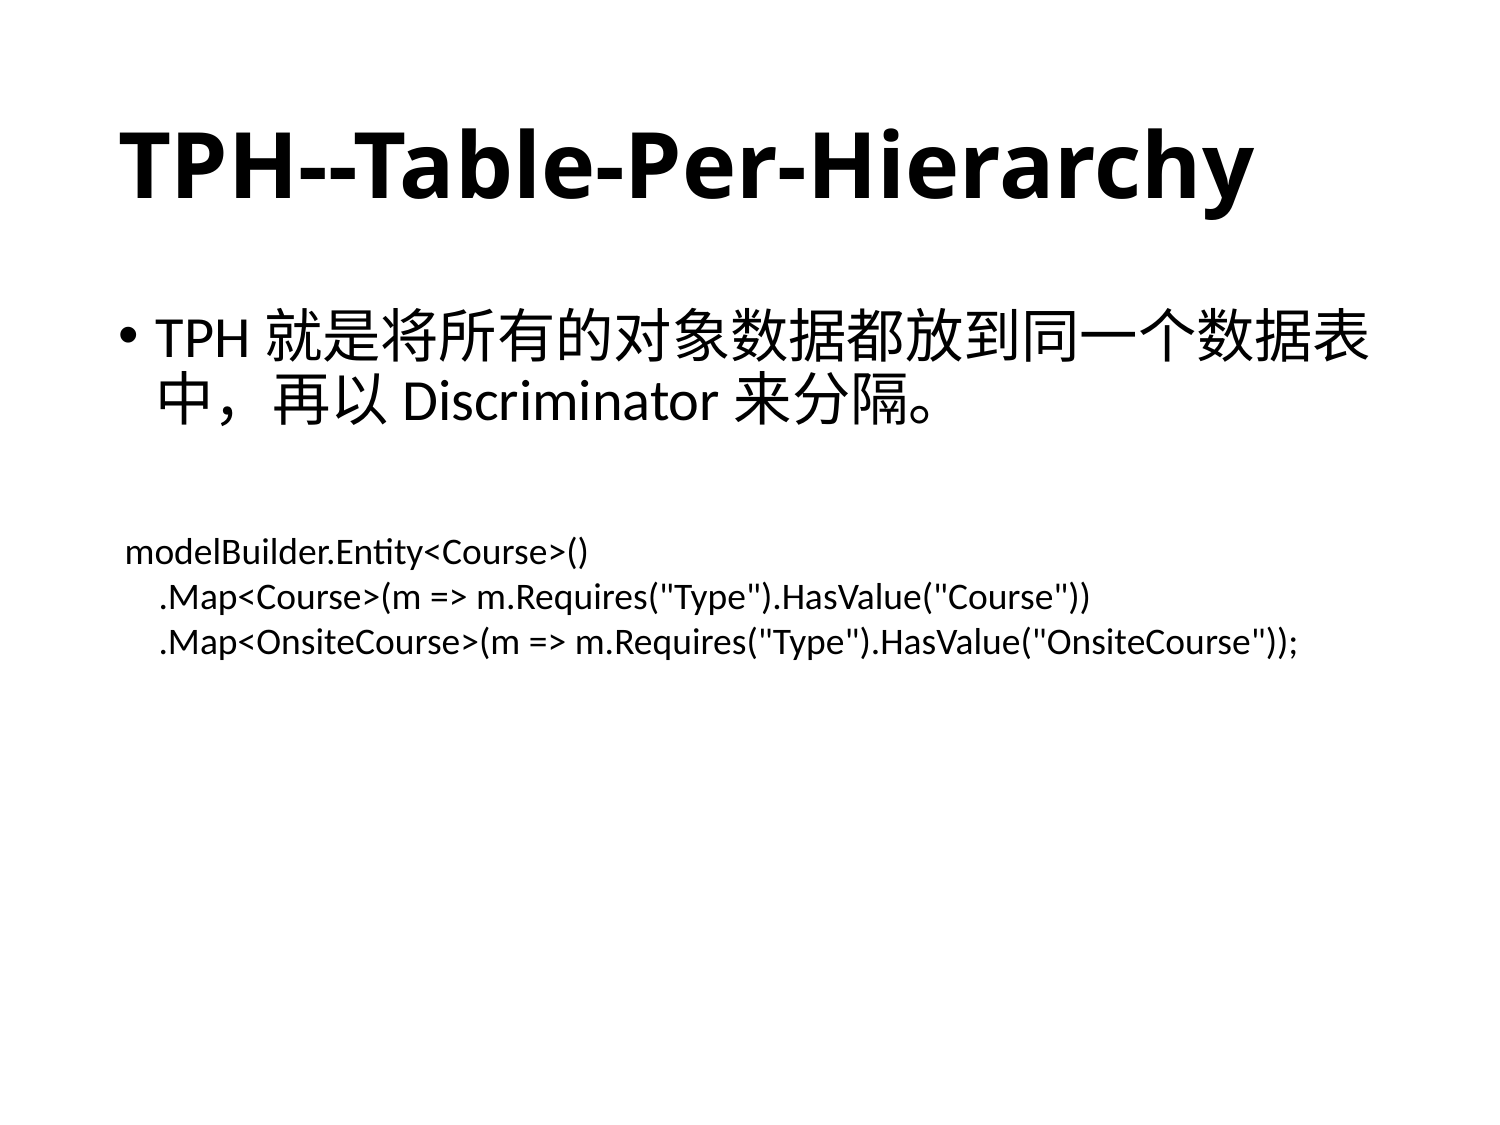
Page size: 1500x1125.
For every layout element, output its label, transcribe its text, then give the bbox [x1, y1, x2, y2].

title TPH--Table-Per-Hierarchy [103, 59, 1397, 278]
text_box modelBuilder.Entity<Course>() .Map<Course>(m => m.Requires("Type").HasValue("Course")) .Map<OnsiteCourse>(m => m.Requires("Type").HasValue("OnsiteCourse")); [109, 520, 1315, 670]
list TPH就是将所有的对象数据都放到同一个数据表中，再以Discriminator来分隔。 [103, 299, 1397, 455]
